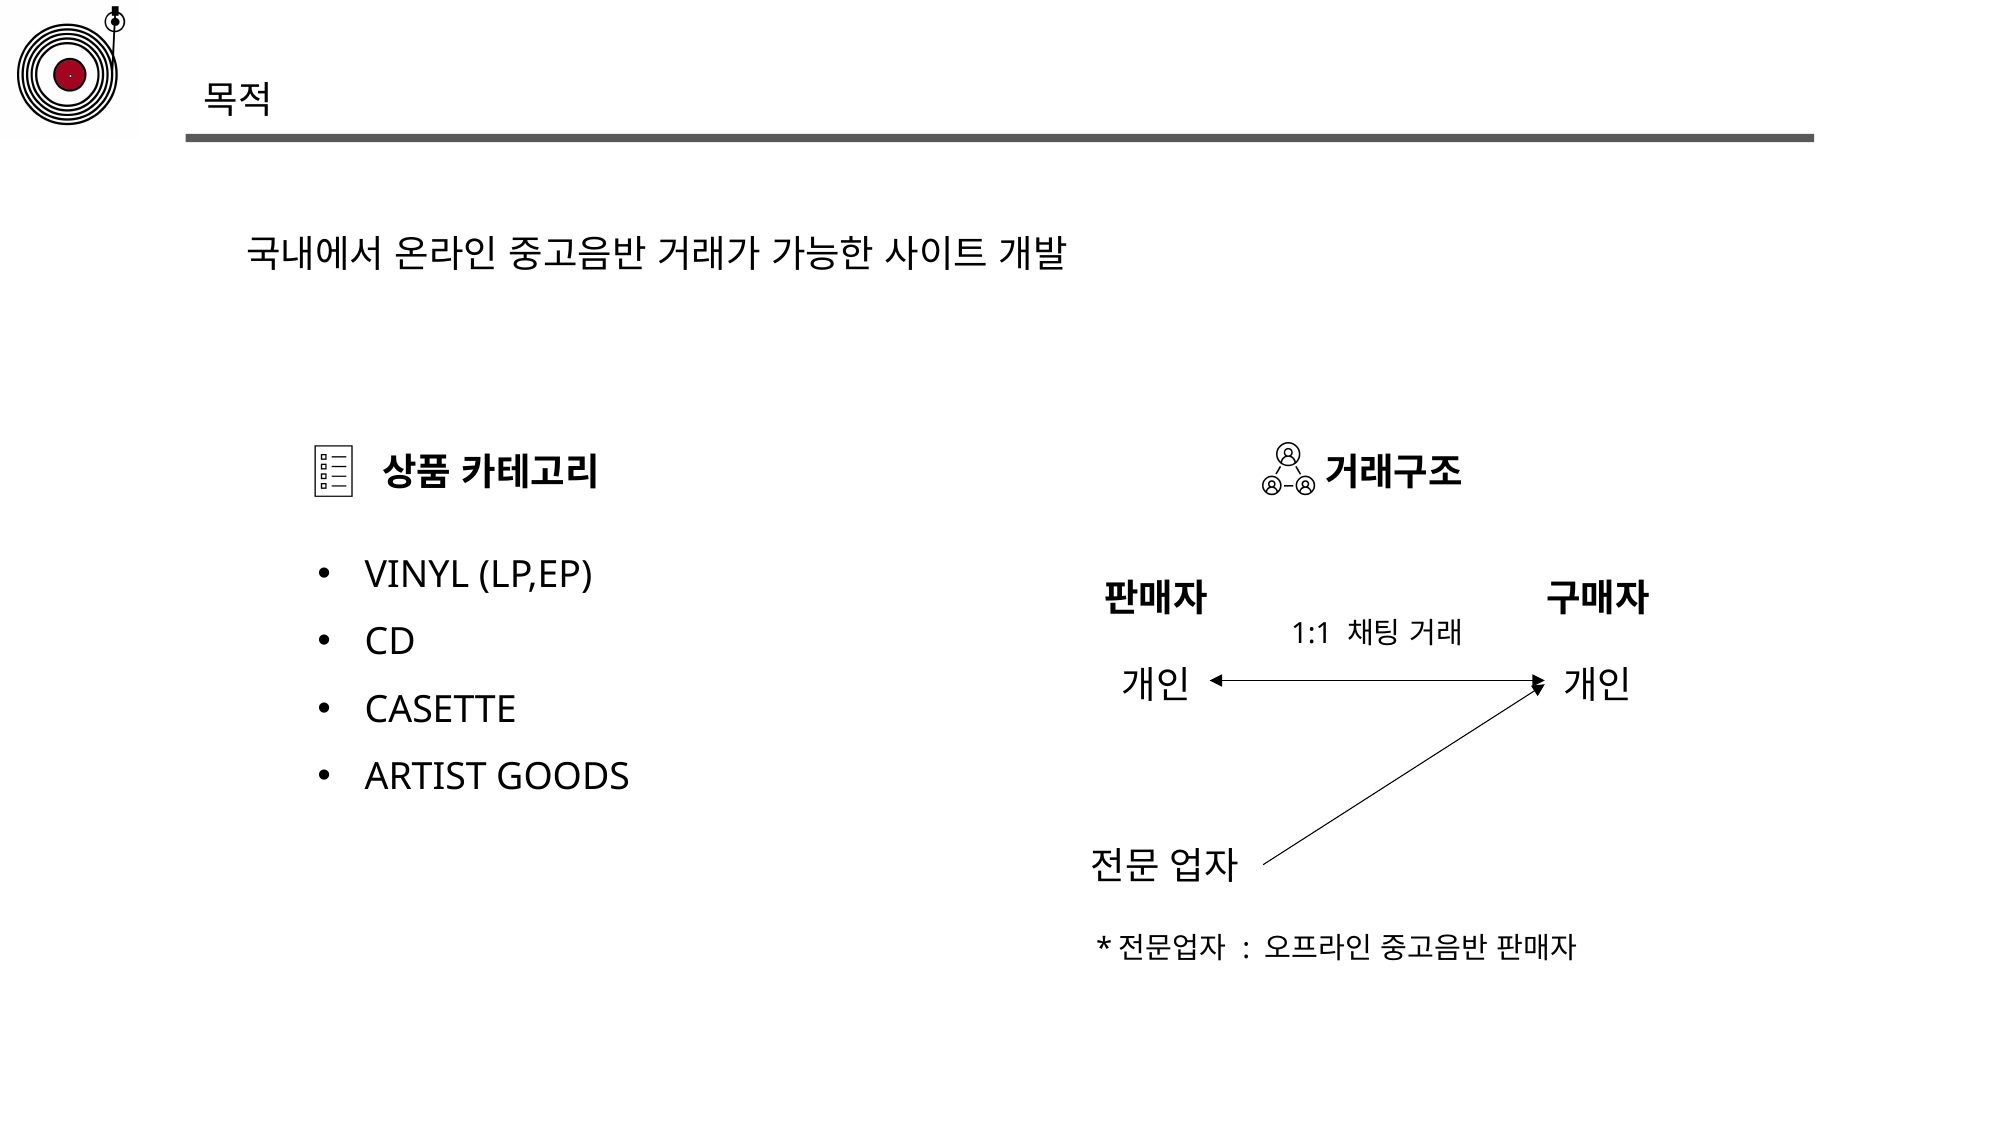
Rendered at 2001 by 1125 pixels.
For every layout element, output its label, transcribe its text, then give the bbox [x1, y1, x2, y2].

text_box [1066, 432, 1671, 973]
text_box 국내에서 온라인 중고음반 거래가 가능한 사이트 개발 [231, 222, 1084, 282]
text_box 목적 [189, 69, 288, 129]
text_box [302, 440, 645, 799]
picture [0, 0, 139, 139]
text_box [185, 133, 1815, 143]
